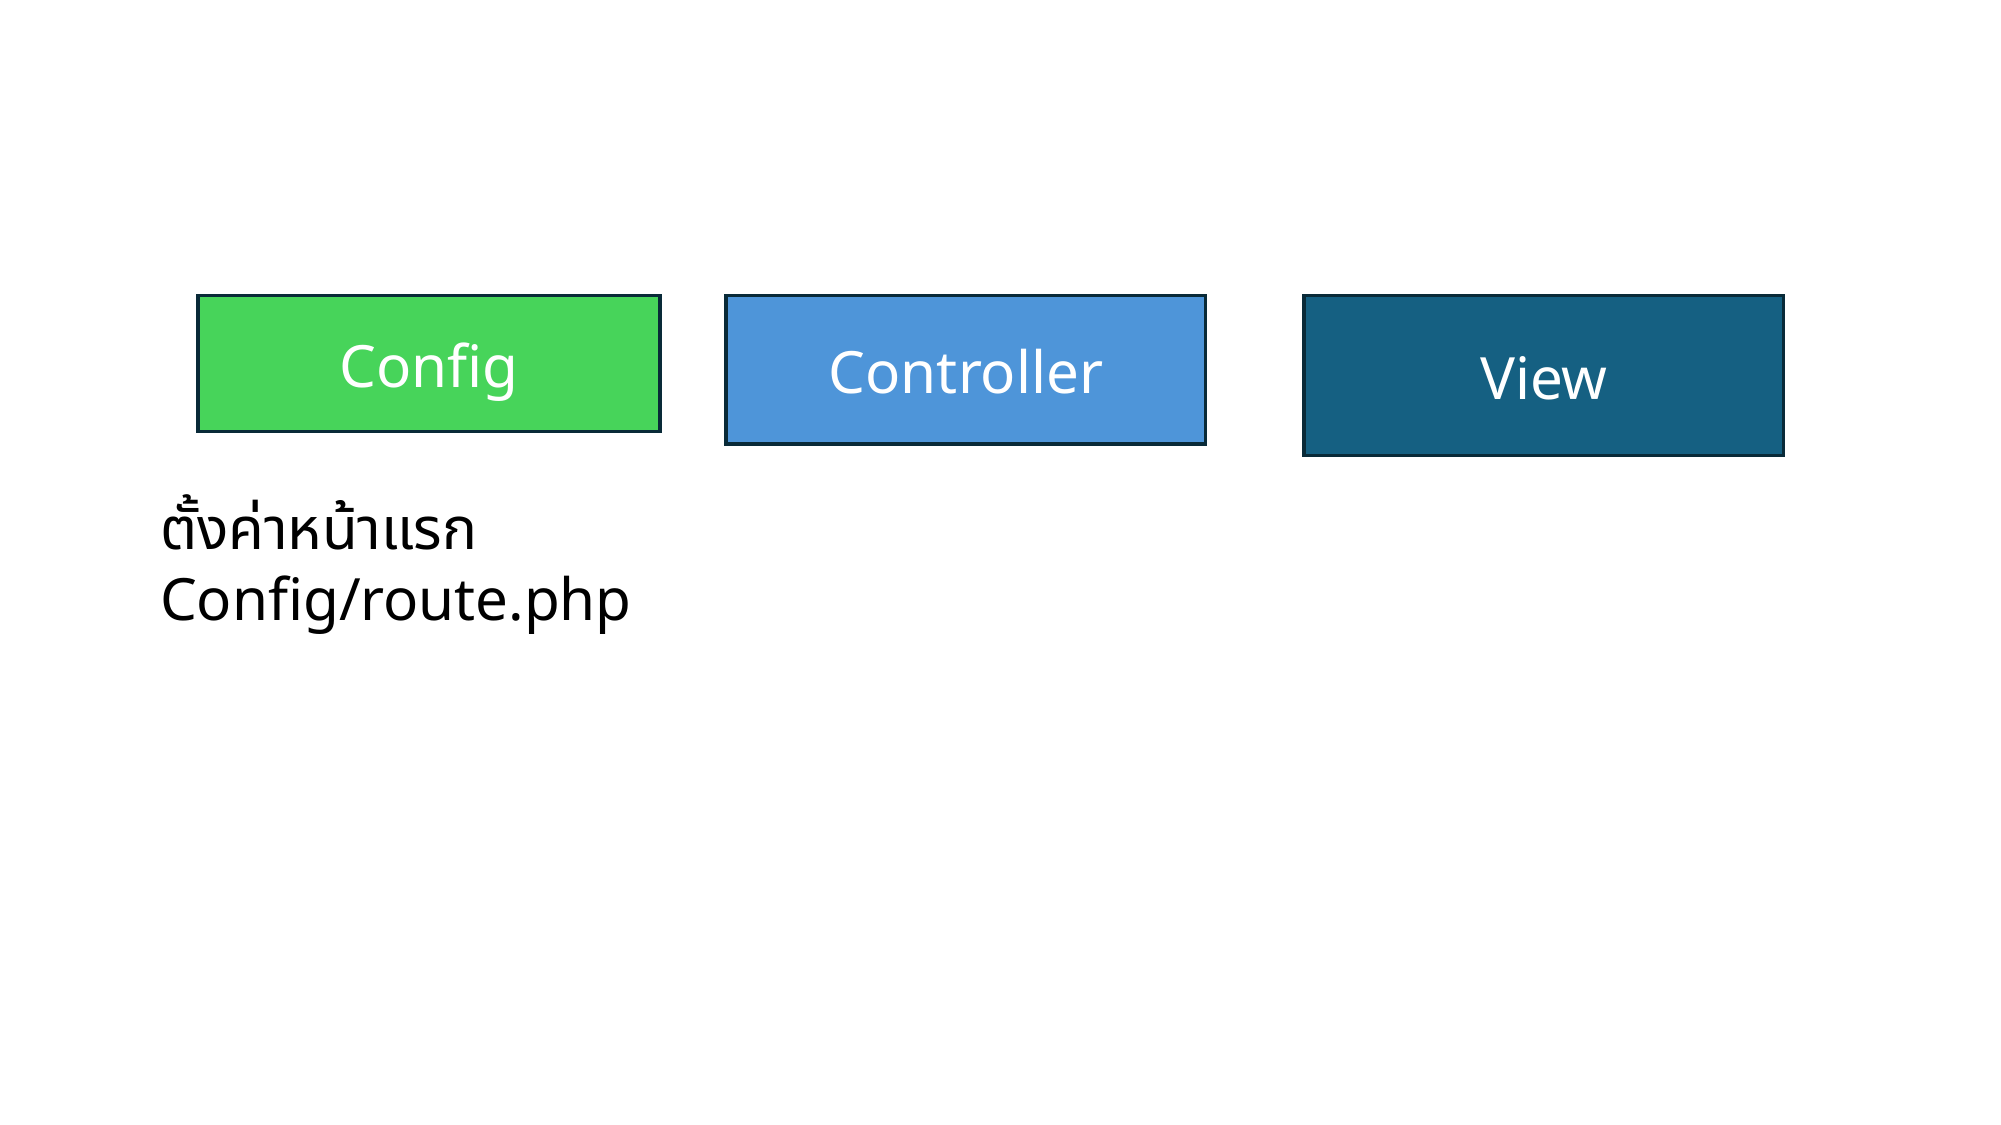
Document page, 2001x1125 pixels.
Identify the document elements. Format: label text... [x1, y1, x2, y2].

text_box View [1302, 294, 1785, 457]
text_box Config [196, 294, 662, 433]
text_box Controller [724, 294, 1207, 446]
text_box ตั้งค่าหน้าแรก Config/route.php [145, 484, 713, 639]
